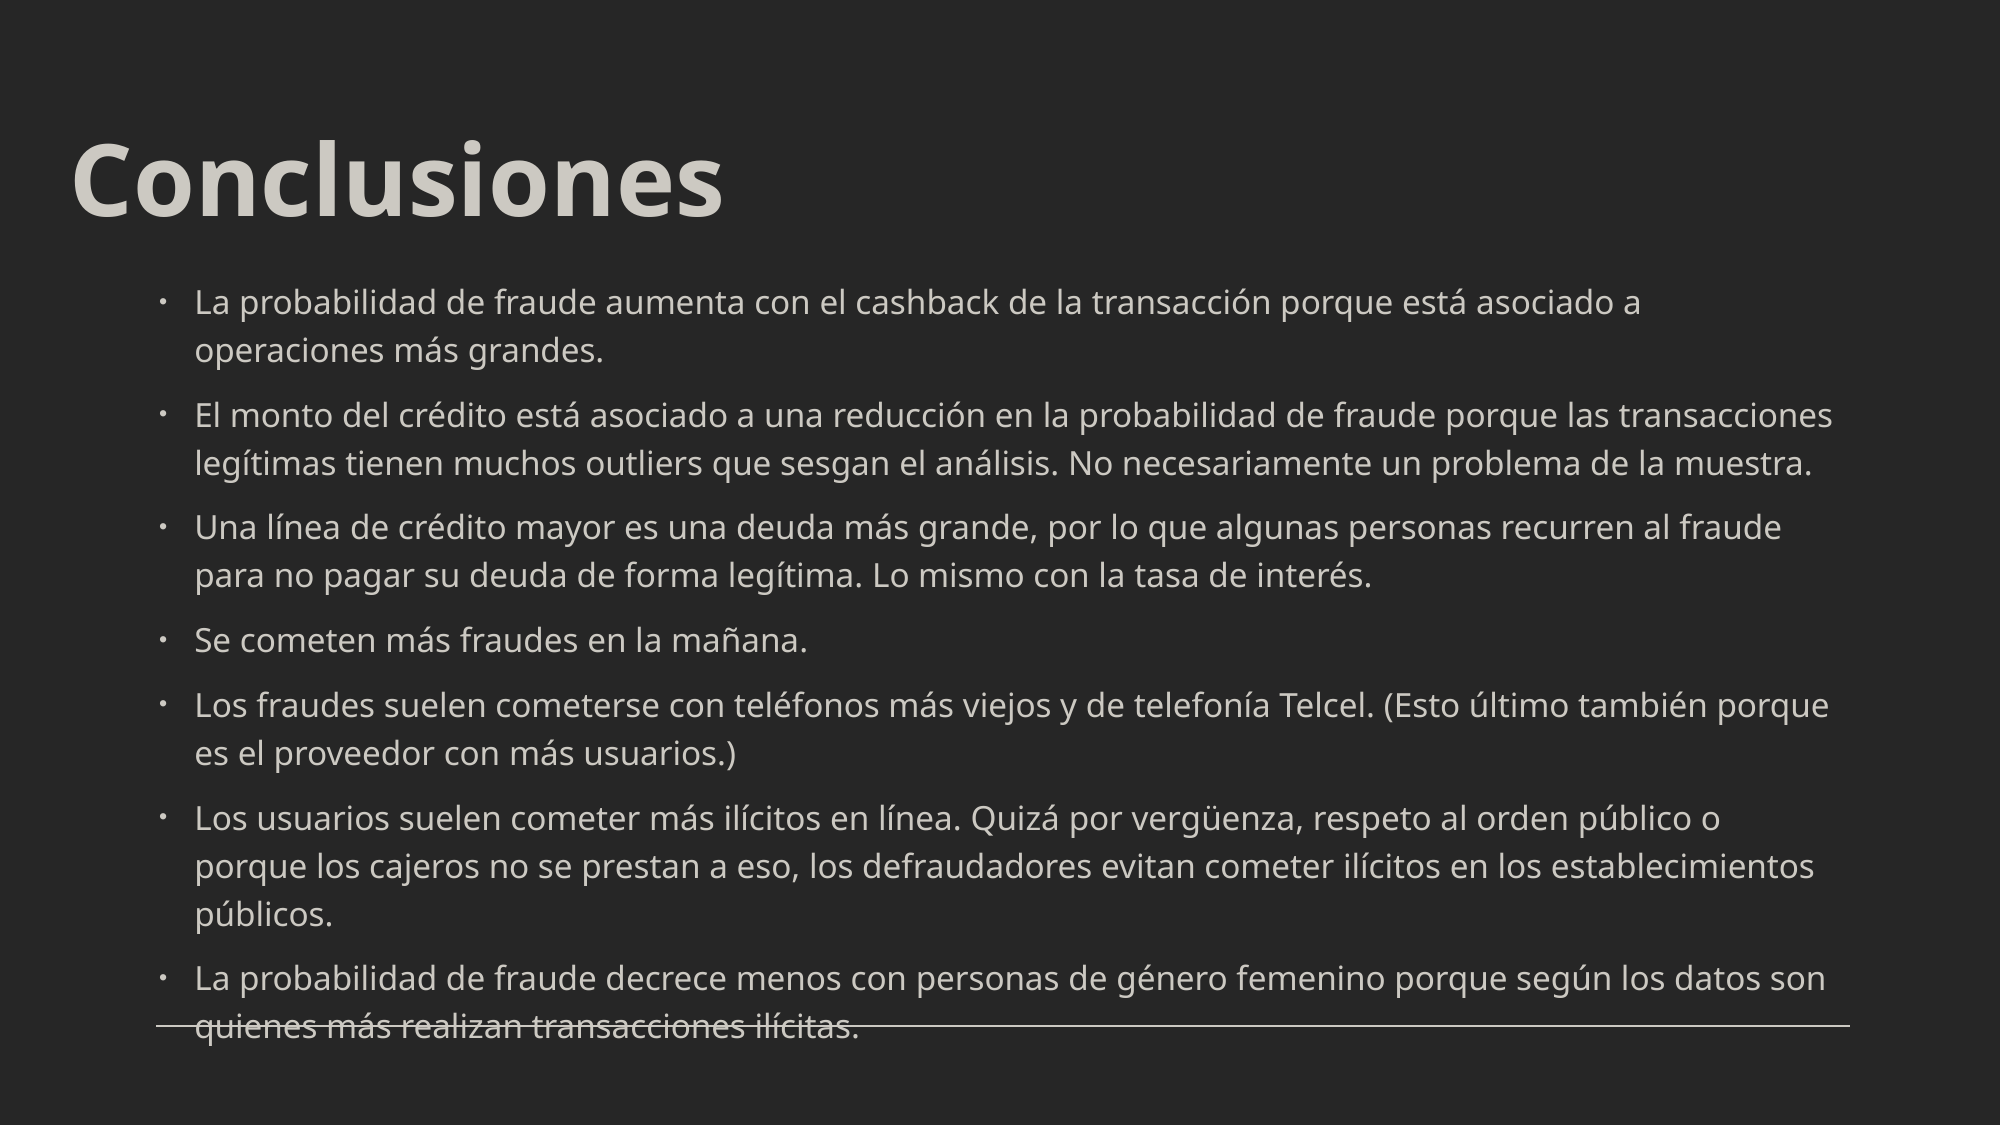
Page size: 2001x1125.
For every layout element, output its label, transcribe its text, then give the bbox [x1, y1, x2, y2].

title Conclusiones [54, 65, 1766, 245]
list La probabilidad de fraude aumenta con el cashback de la transacción porque está asociado a operaciones más grandes. El monto del crédito está asociado a una reducción en la probabilidad de fraude porque las transacciones legítimas tienen muchos outliers que sesgan el análisis. No necesariamente un problema de la muestra. Una línea de crédito mayor es una deuda más grande, por lo que algunas personas recurren al fraude para no pagar su deuda de forma legítima. Lo mismo con la tasa de interés. Se cometen más fraudes en la mañana. Los fraudes suelen cometerse con teléfonos más viejos y de telefonía Telcel. (Esto último también porque es el proveedor con más usuarios.) Los usuarios suelen cometer más ilícitos en línea. Quizá por vergüenza, respeto al orden público o porque los cajeros no se prestan a eso, los defraudadores evitan cometer ilícitos en los establecimientos públicos. La probabilidad de fraude decrece menos con personas de género femenino porque según los datos son quienes más realizan transacciones ilícitas. [144, 265, 1855, 1107]
